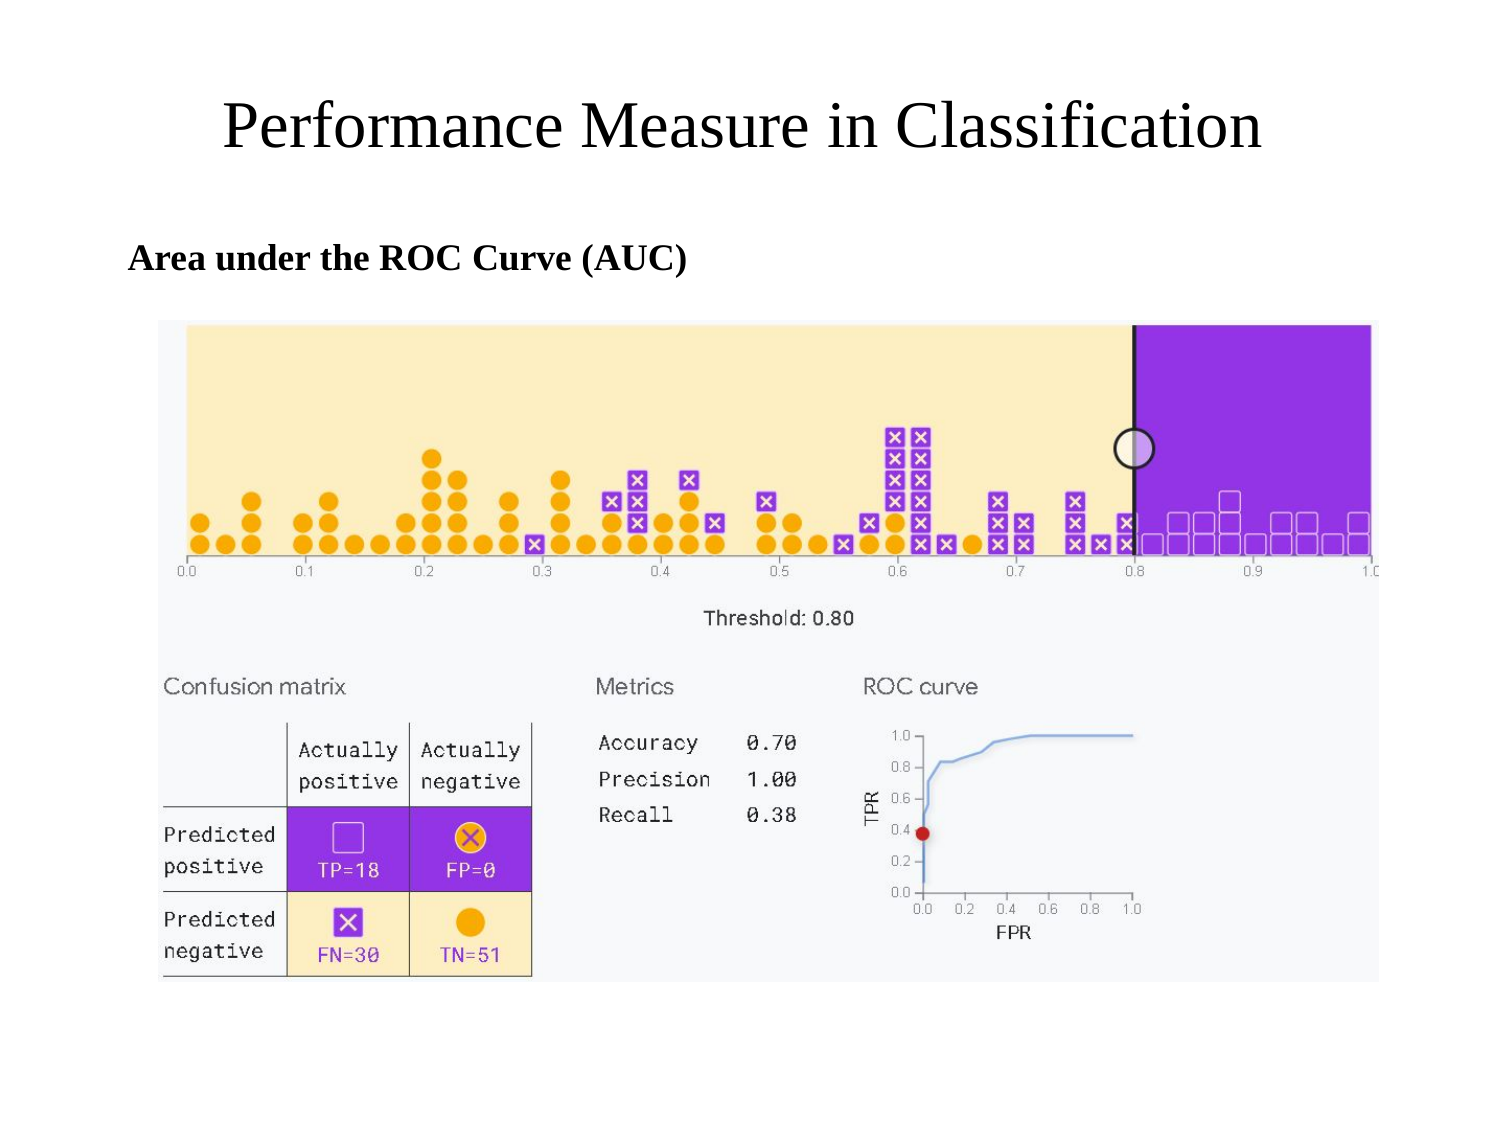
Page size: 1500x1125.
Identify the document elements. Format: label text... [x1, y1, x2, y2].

picture [158, 320, 1380, 983]
title Performance Measure in Classification [162, 62, 1325, 179]
subtitle Area under the ROC Curve (AUC) [112, 224, 1338, 938]
